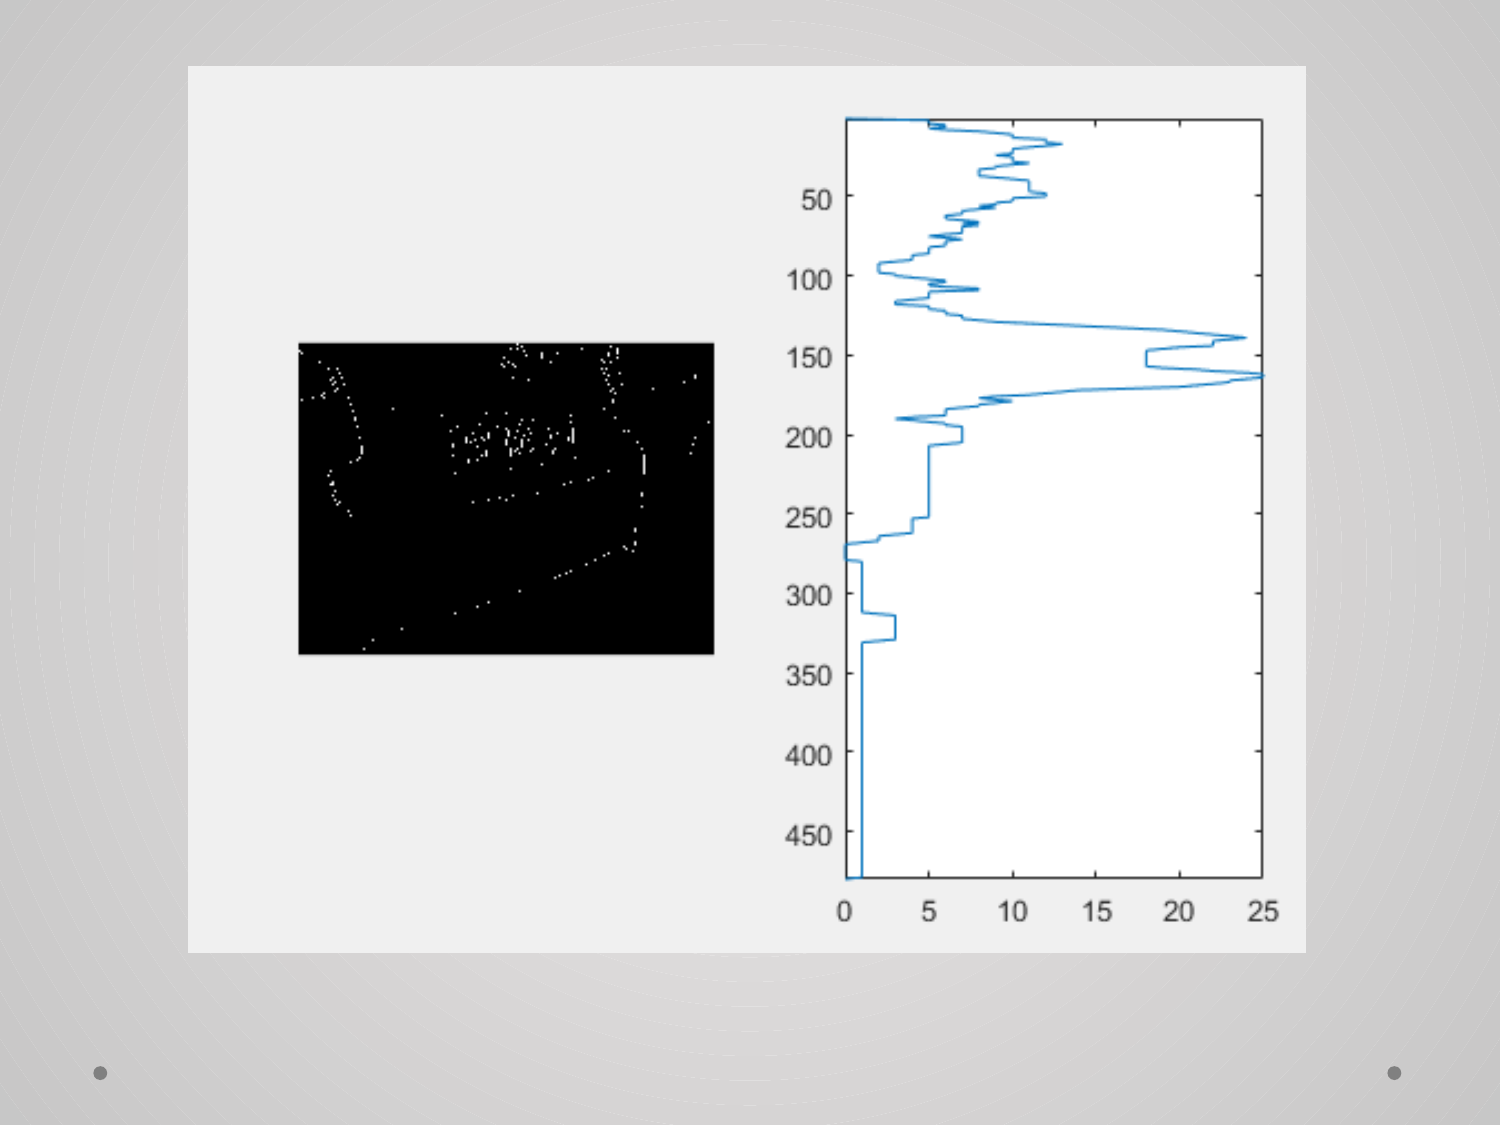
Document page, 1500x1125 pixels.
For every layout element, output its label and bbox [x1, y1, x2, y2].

picture [188, 66, 1306, 953]
